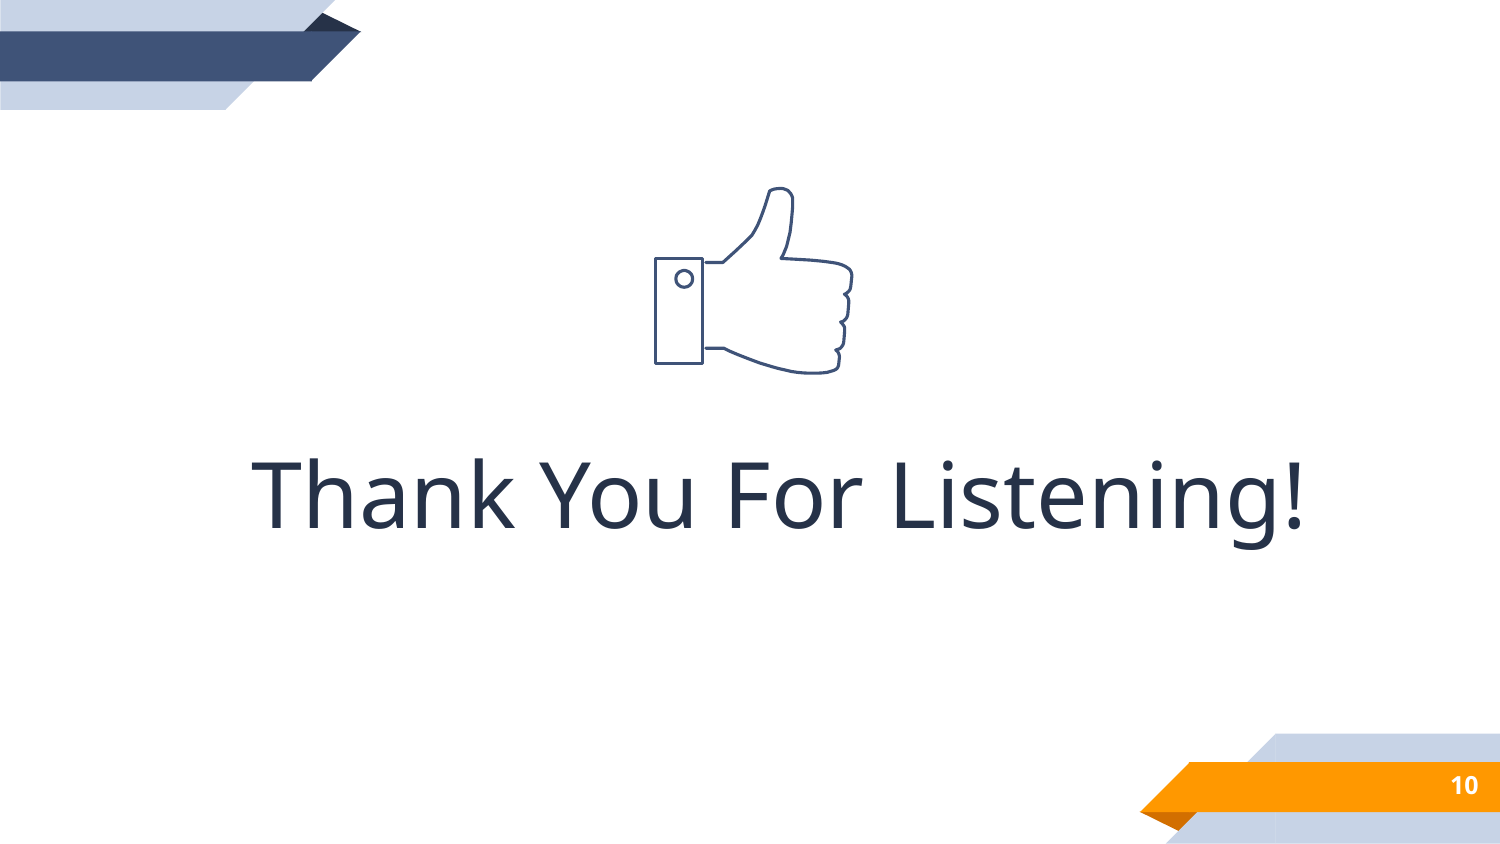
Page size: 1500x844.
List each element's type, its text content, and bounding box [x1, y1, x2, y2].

title Thank You For Listening! [187, 396, 1372, 587]
slide_number 10 [1249, 760, 1494, 813]
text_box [655, 188, 853, 374]
